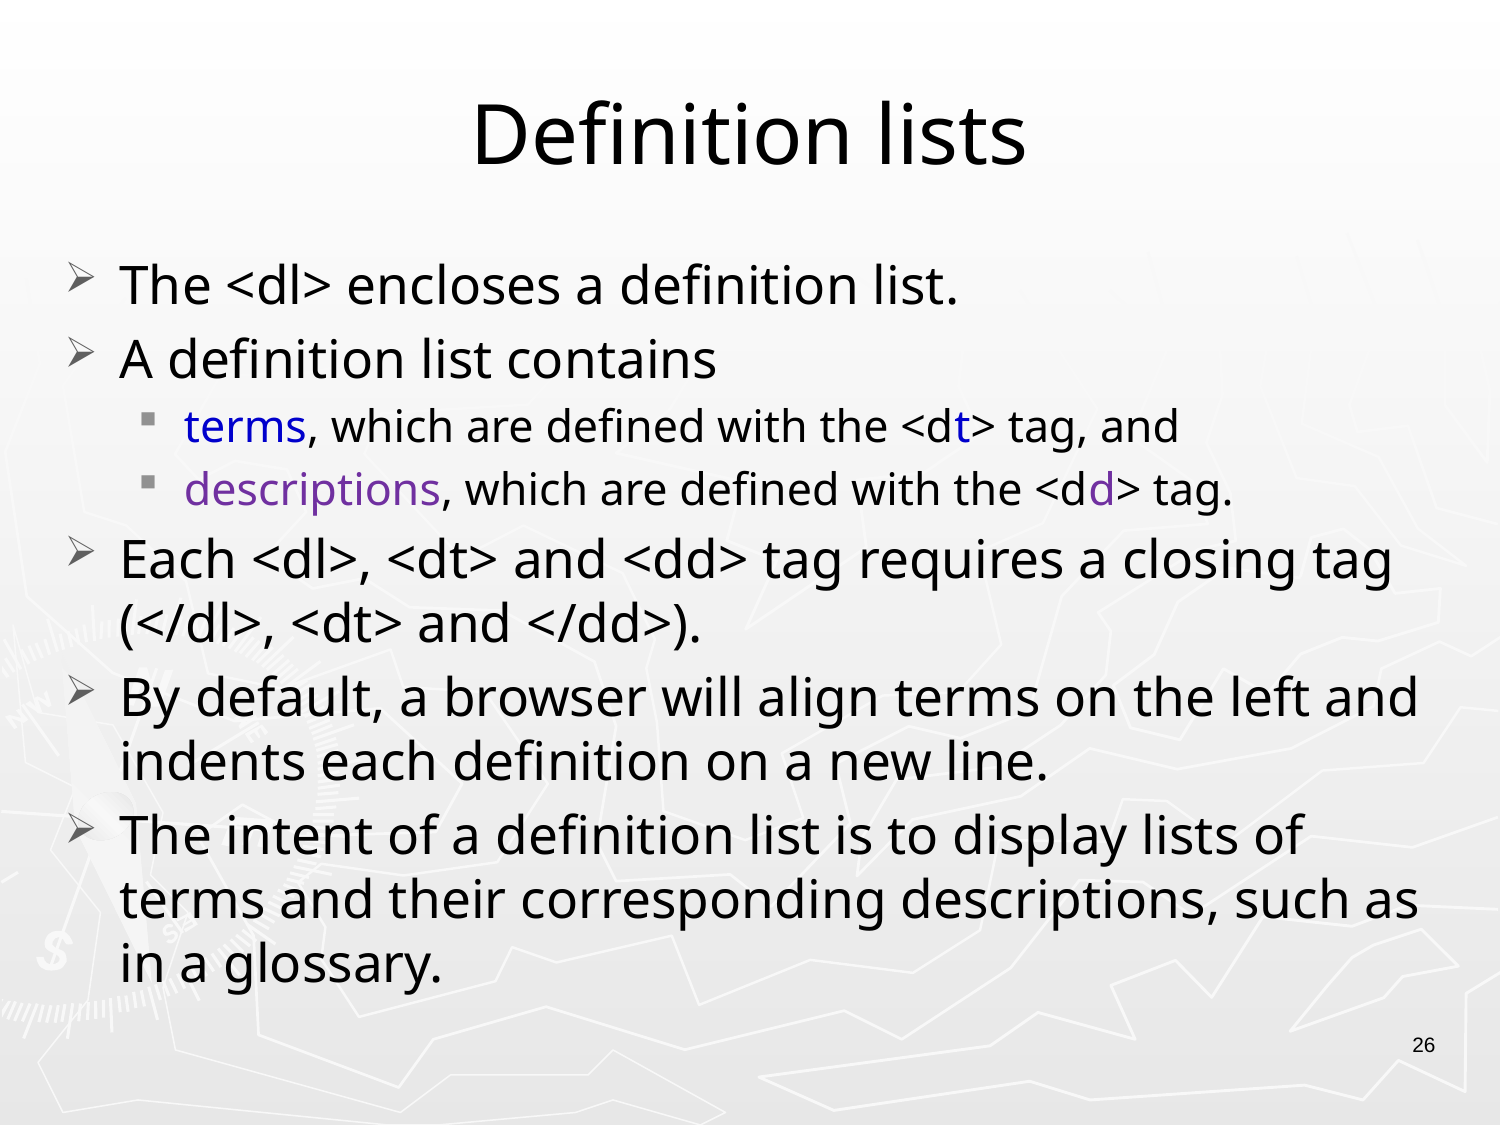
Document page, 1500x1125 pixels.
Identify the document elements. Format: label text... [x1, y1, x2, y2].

title Definition lists [49, 37, 1451, 225]
list The <dl> encloses a definition list. A definition list contains terms, which are defined with the <dt> tag, and descriptions, which are defined with the <dd> tag. Each <dl>, <dt> and <dd> tag requires a closing tag (</dl>, <dt> and </dd>). By default, a browser will align terms on the left and indents each definition on a new line. The intent of a definition list is to display lists of terms and their corresponding descriptions, such as in a glossary. [49, 243, 1451, 1001]
slide_number 26 [1074, 1024, 1451, 1103]
